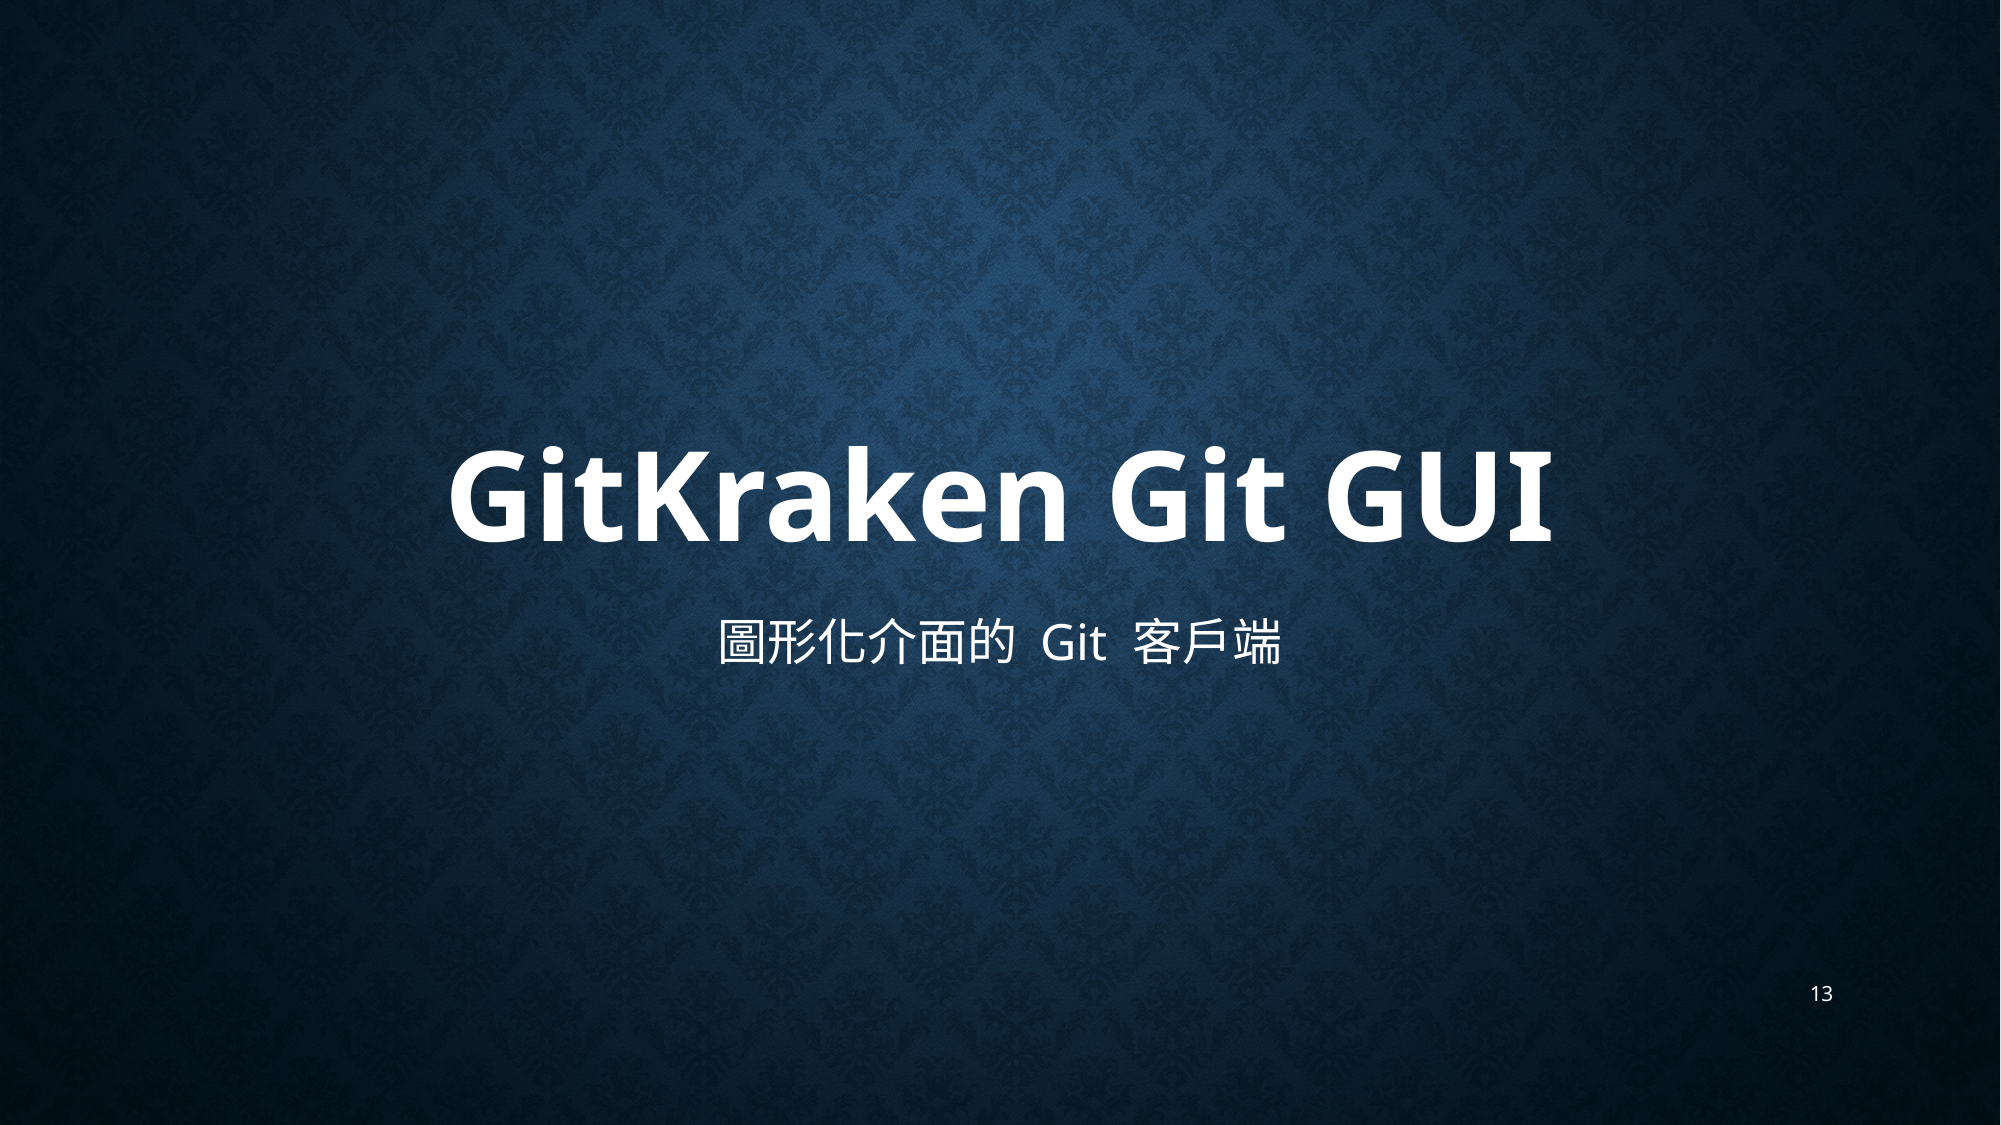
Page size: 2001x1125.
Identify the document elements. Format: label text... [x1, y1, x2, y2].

subtitle 圖形化介面的 Git 客戶端 [261, 590, 1739, 863]
title GitKraken Git GUI [261, 184, 1739, 576]
slide_number 13 [1724, 965, 1849, 1025]
